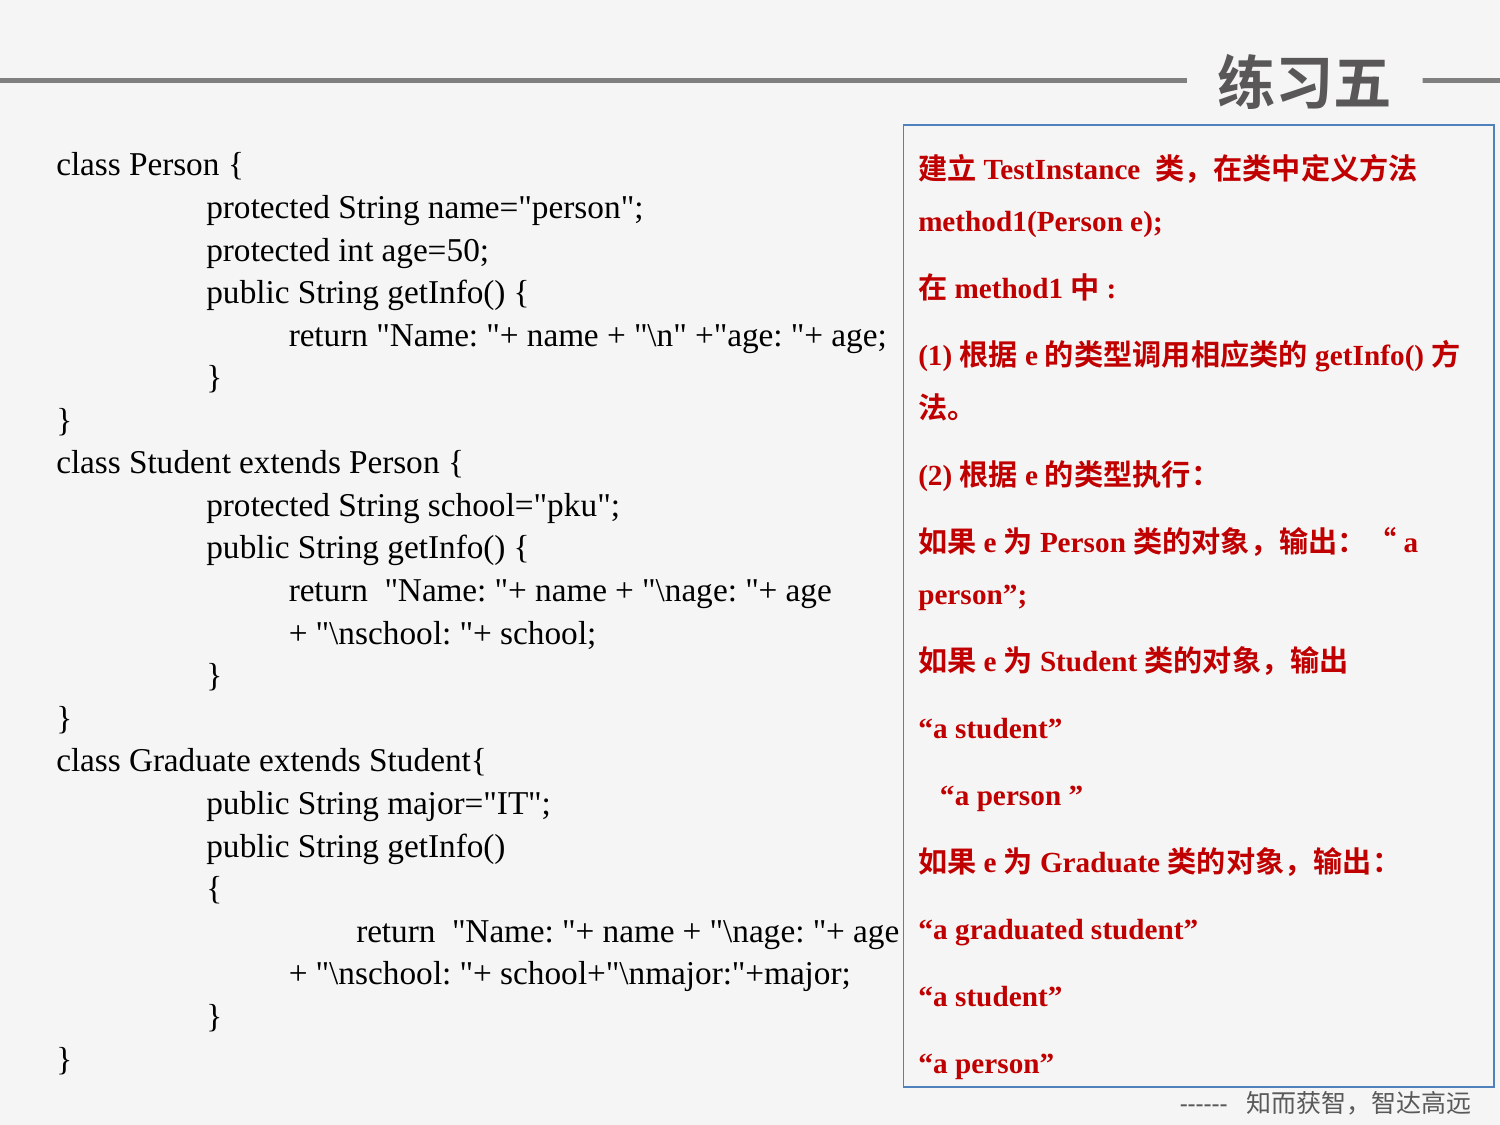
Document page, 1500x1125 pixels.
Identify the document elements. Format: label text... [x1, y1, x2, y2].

title 练习五 [1187, 38, 1423, 124]
list class Person { protected String name="person"; protected int age=50; public String getInfo() { return "Name: "+ name + "\n" +"age: "+ age; } } class Student extends Person { protected String school="pku"; public String getInfo() { return "Name: "+ name + "\nage: "+ age + "\nschool: "+ school; } } class Graduate extends Student{ public String major="IT"; public String getInfo() { return "Name: "+ name + "\nage: "+ age + "\nschool: "+ school+"\nmajor:"+major; } } [41, 139, 1459, 1106]
text_box 建立TestInstance 类，在类中定义方法method1(Person e); 在method1中: (1)根据e的类型调用相应类的getInfo()方法。 (2)根据e的类型执行： 如果e为Person类的对象，输出：“a person”; 如果e为Student类的对象，输出 “a student” “a person ” 如果e为Graduate类的对象，输出： “a graduated student” “a student” “a person” [903, 125, 1495, 1087]
